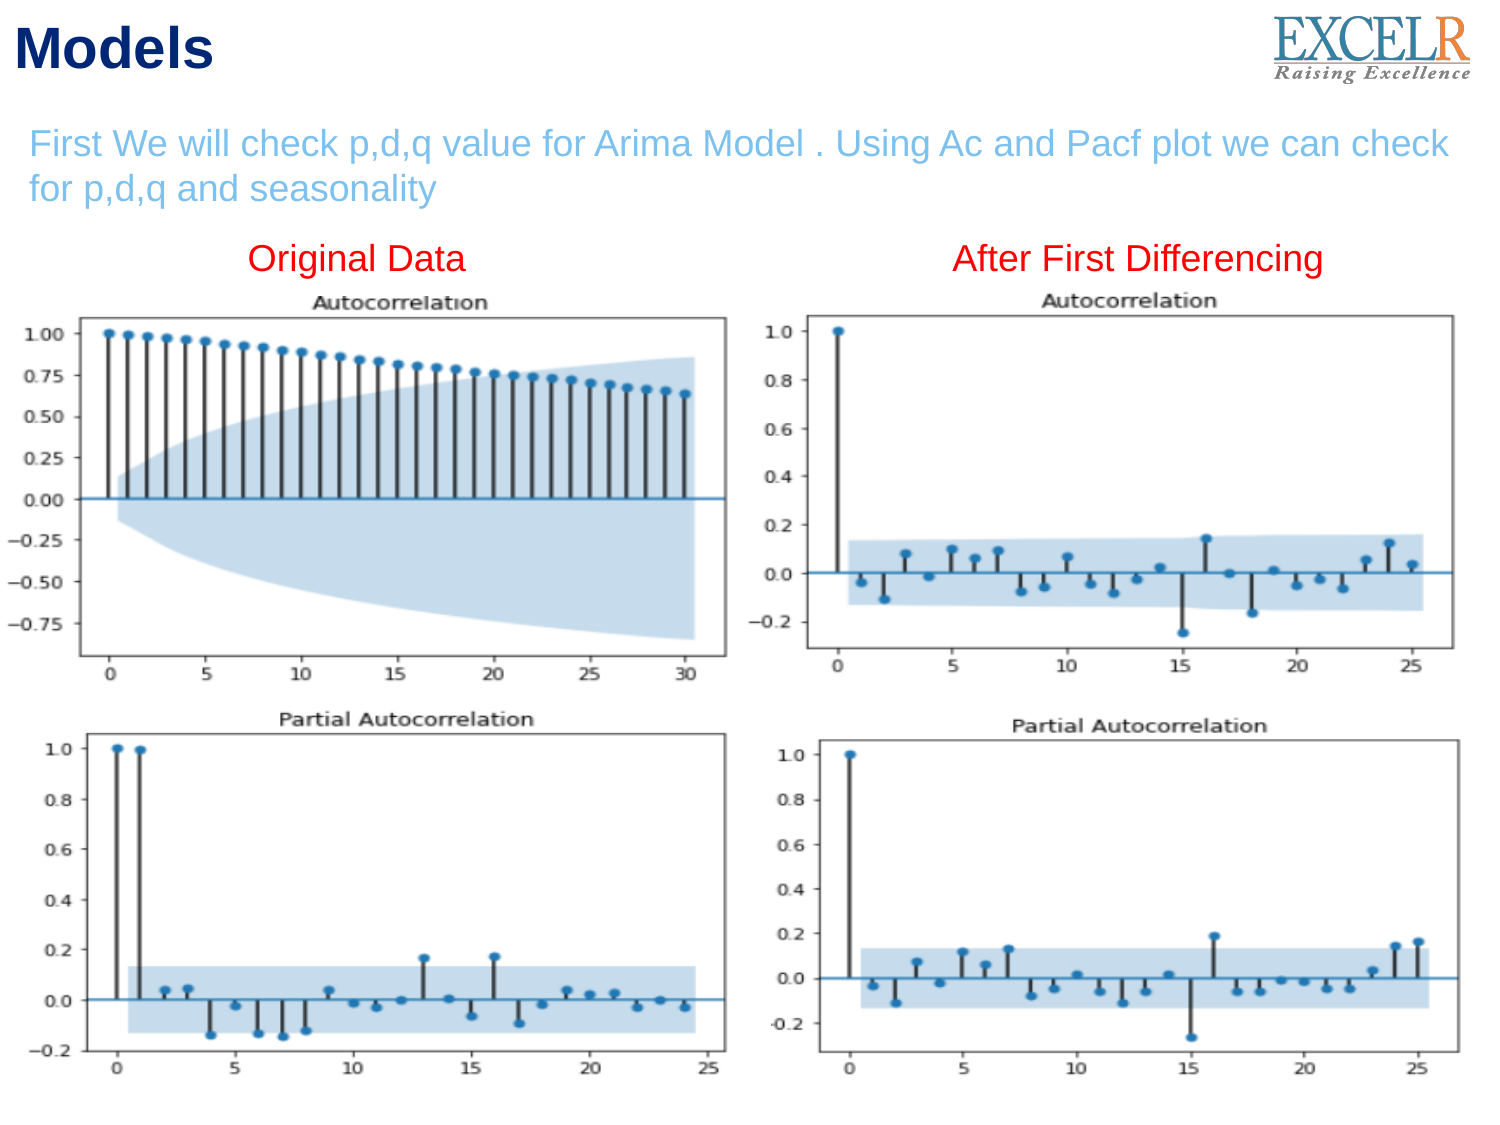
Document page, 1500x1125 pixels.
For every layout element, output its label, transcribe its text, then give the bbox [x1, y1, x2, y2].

picture [771, 715, 1473, 1083]
text_box After First Differencing [937, 226, 1470, 278]
picture [27, 695, 737, 1083]
picture [0, 279, 1471, 688]
text_box First We will check p,d,q value for Arima Model . Using Ac and Pacf plot we can check for p,d,q and seasonality [14, 111, 1470, 216]
text_box Original Data [233, 226, 552, 287]
text_box Models [14, 10, 1410, 111]
picture [1274, 16, 1470, 85]
